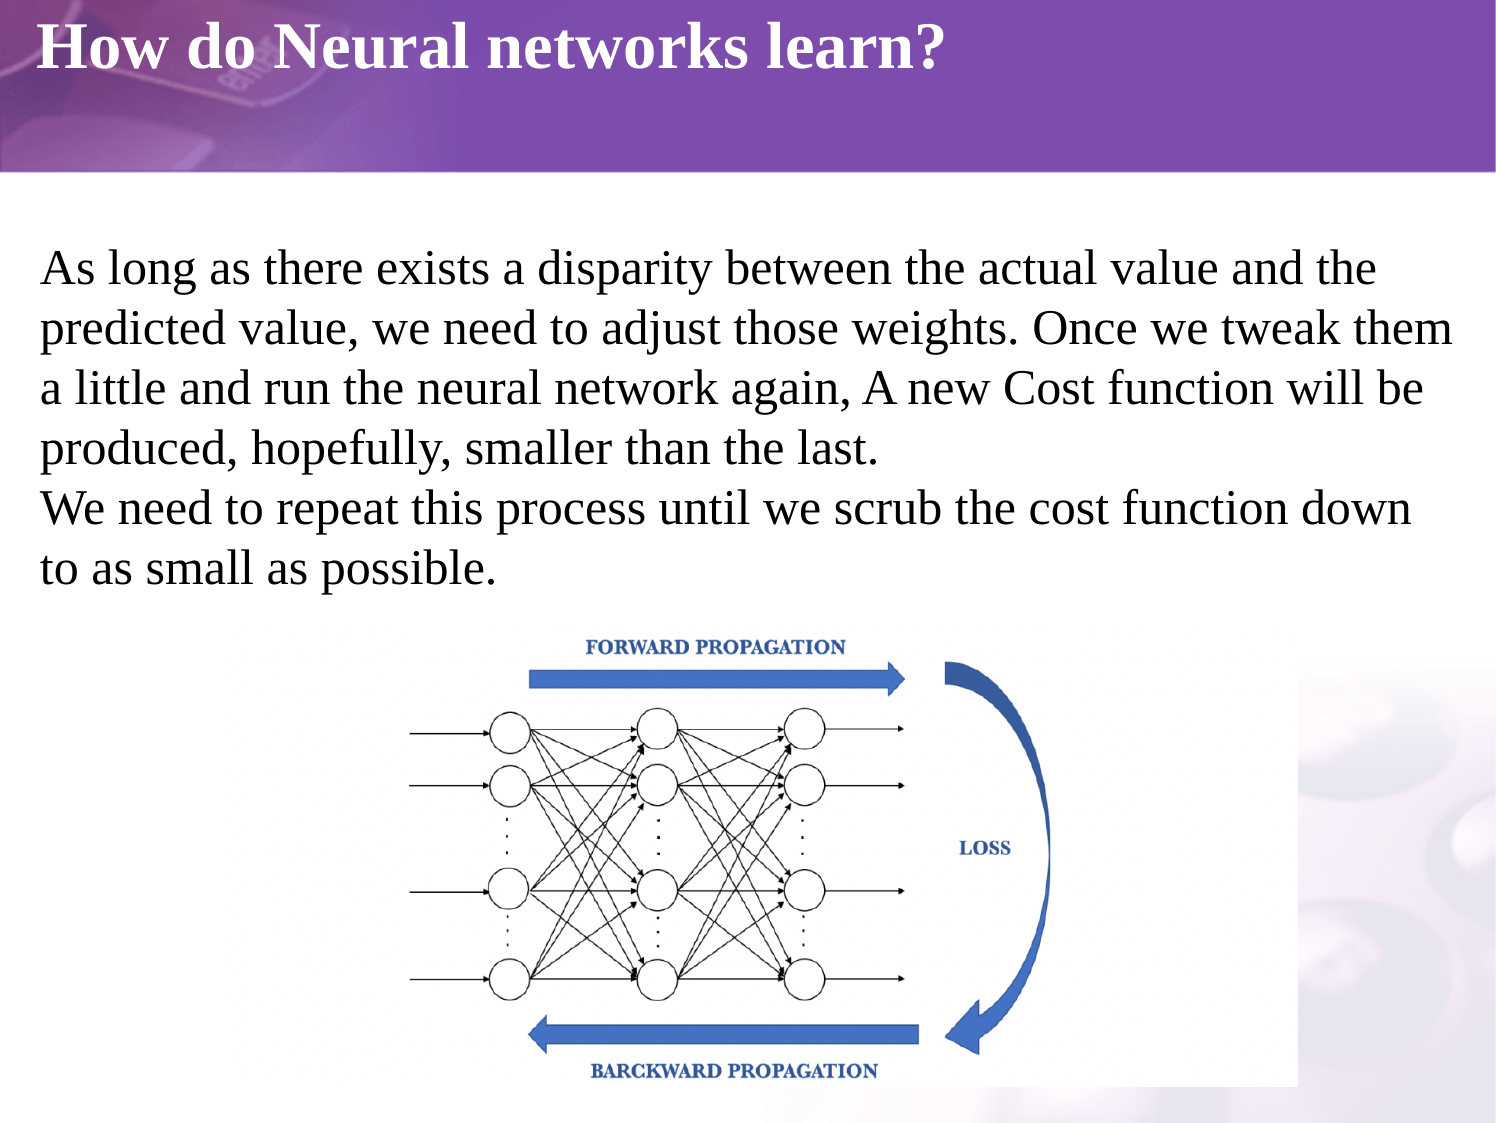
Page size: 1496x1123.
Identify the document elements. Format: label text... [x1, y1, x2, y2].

list As long as there exists a disparity between the actual value and the predicted value, we need to adjust those weights. Once we tweak them a little and run the neural network again, A new Cost function will be produced, hopefully, smaller than the last. We need to repeat this process until we scrub the cost function down to as small as possible. [40, 234, 1456, 659]
picture [0, 0, 1496, 1123]
title How do Neural networks learn? [35, 2, 1460, 83]
